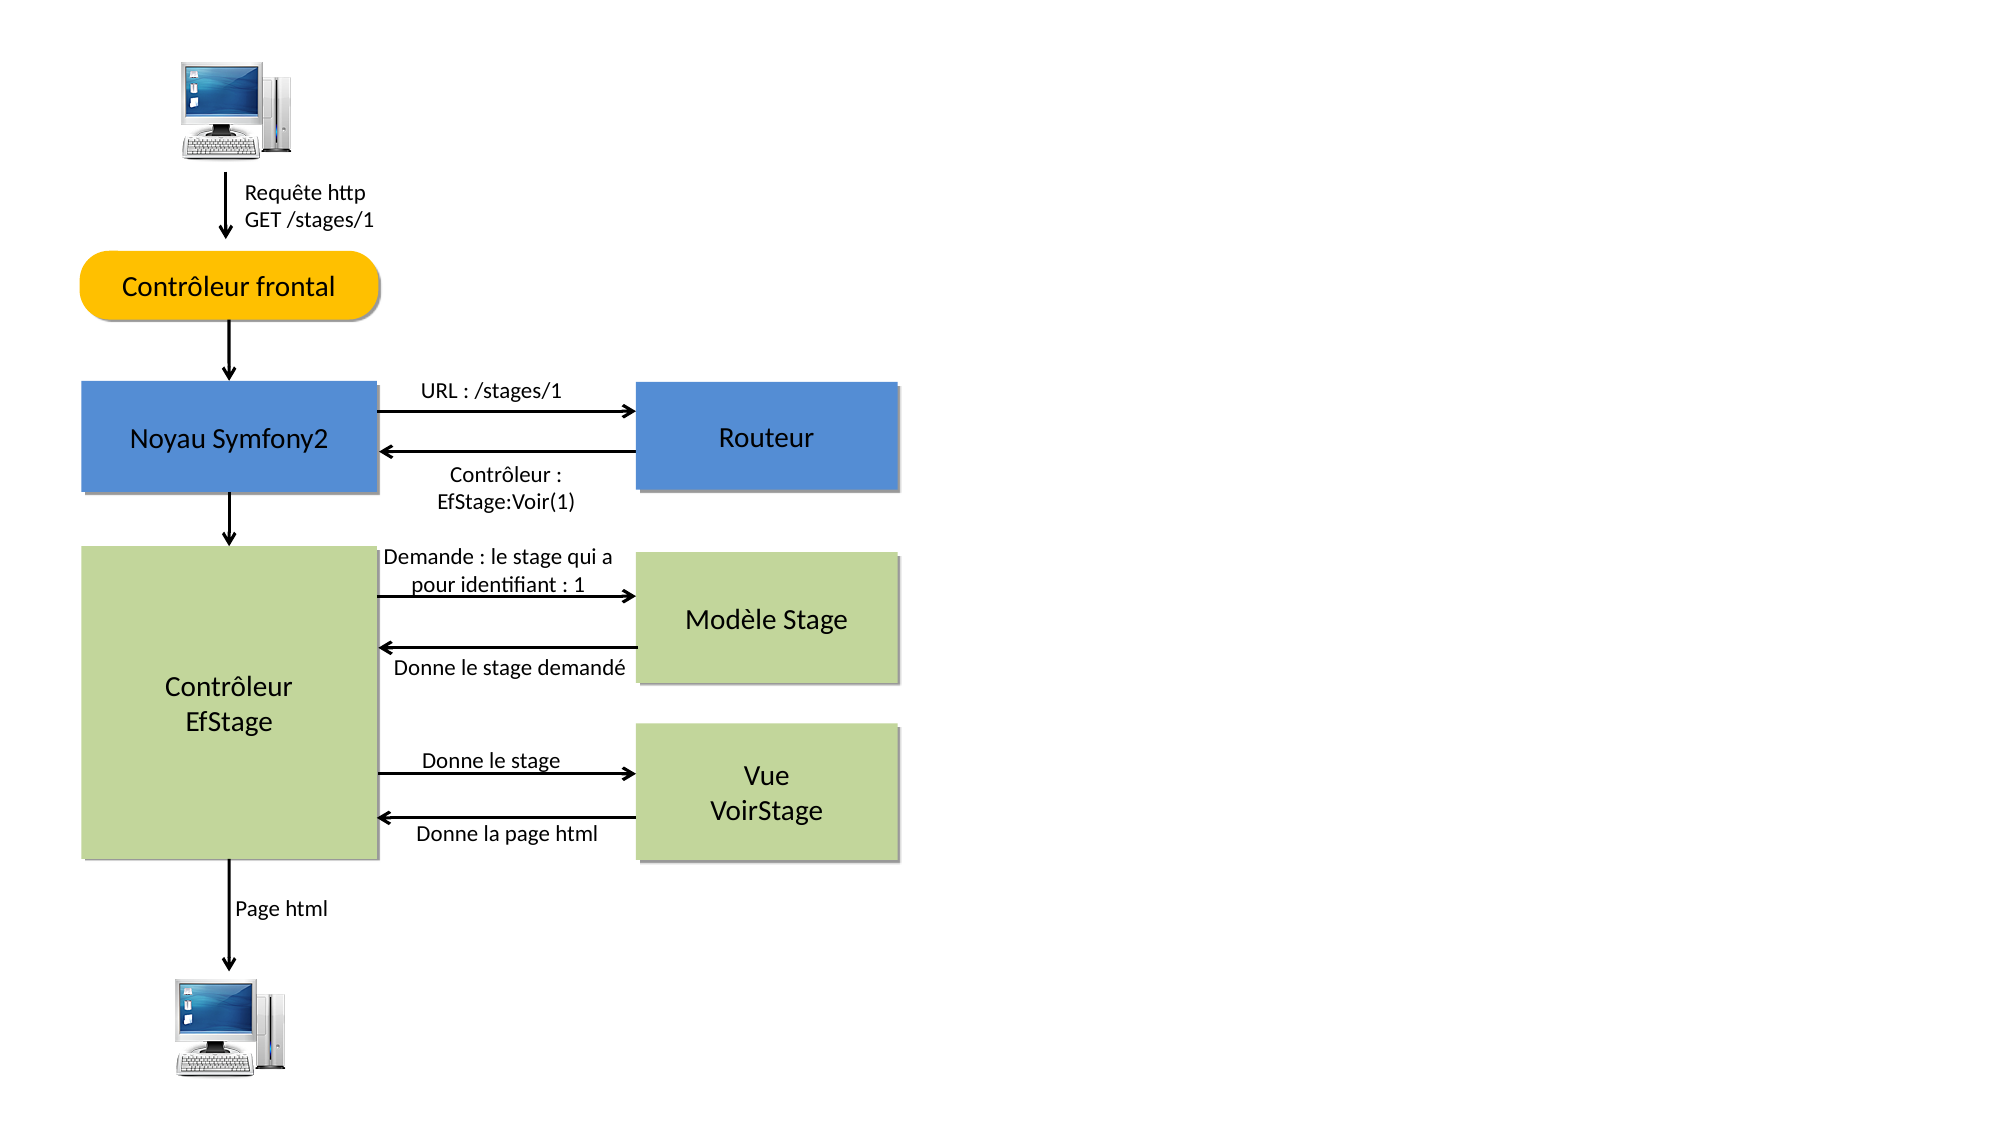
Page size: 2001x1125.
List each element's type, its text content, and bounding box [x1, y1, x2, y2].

picture [176, 54, 294, 172]
picture [170, 971, 288, 1089]
text_box Demande : le stage qui a pour identifiant : 1 [360, 534, 637, 592]
text_box Routeur [635, 381, 898, 490]
text_box Modèle Stage [635, 552, 898, 683]
text_box Donne le stage demandé [375, 644, 645, 692]
text_box Donne le stage [404, 774, 579, 783]
text_box Contrôleur : EfStage:Voir(1) [388, 452, 625, 505]
text_box Page html [220, 886, 229, 931]
text_box Contrôleur EfStage [81, 546, 377, 859]
text_box Noyau Symfony2 [81, 380, 377, 492]
text_box Donne le stage [404, 737, 579, 773]
text_box Donne la page html [390, 810, 625, 817]
text_box URL : /stages/1 [390, 368, 593, 411]
text_box Contrôleur frontal [79, 250, 379, 320]
text_box Donne la page html [390, 818, 625, 882]
text_box URL : /stages/1 [390, 412, 593, 422]
text_box Page html [230, 886, 348, 931]
text_box Requête http GET /stages/1 [229, 170, 466, 258]
text_box Vue VoirStage [635, 723, 898, 860]
